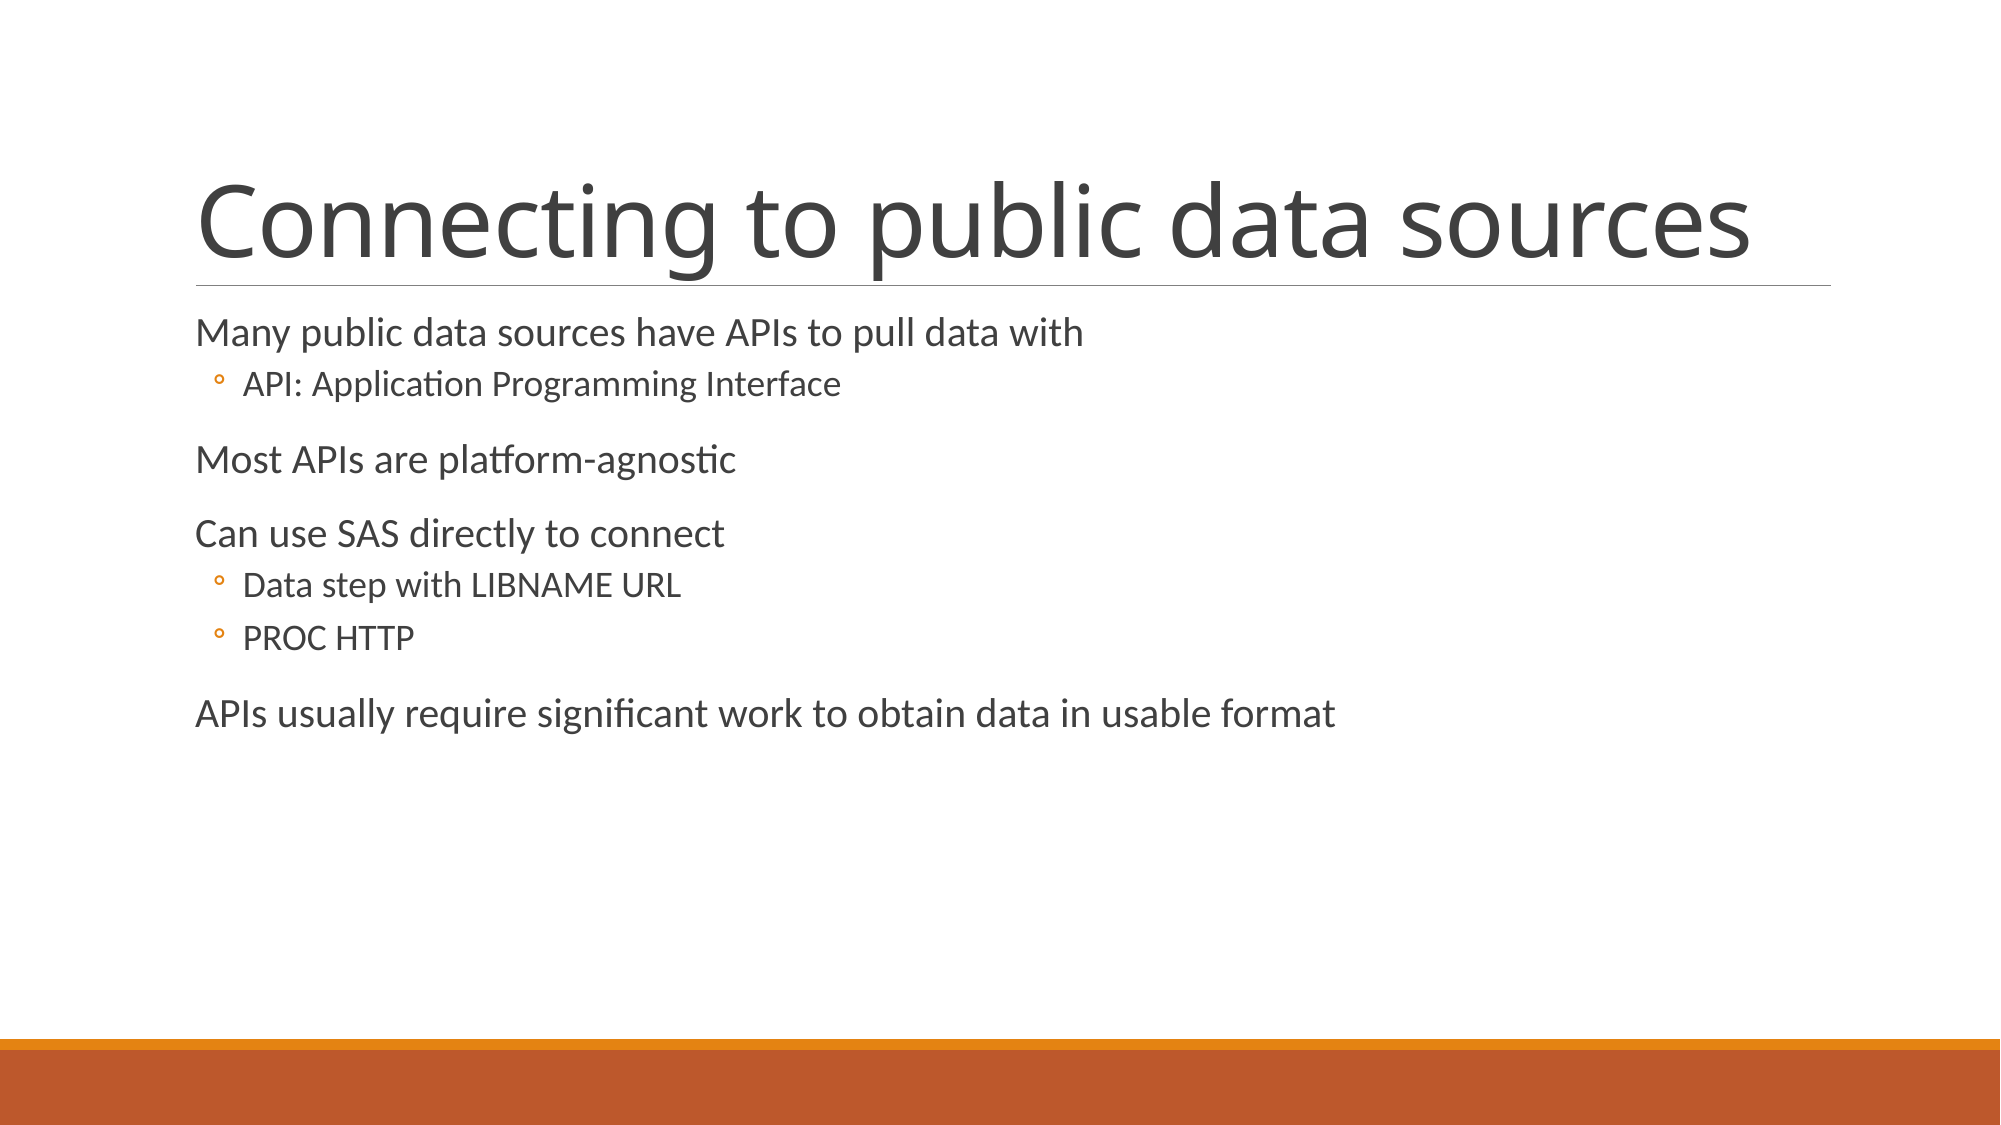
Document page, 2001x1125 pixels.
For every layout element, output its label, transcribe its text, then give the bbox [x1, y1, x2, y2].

title Connecting to public data sources [180, 47, 1830, 285]
list Many public data sources have APIs to pull data with API: Application Programming Interface Most APIs are platform-agnostic Can use SAS directly to connect Data step with LIBNAME URL PROC HTTP APIs usually require significant work to obtain data in usable format [180, 302, 1830, 963]
